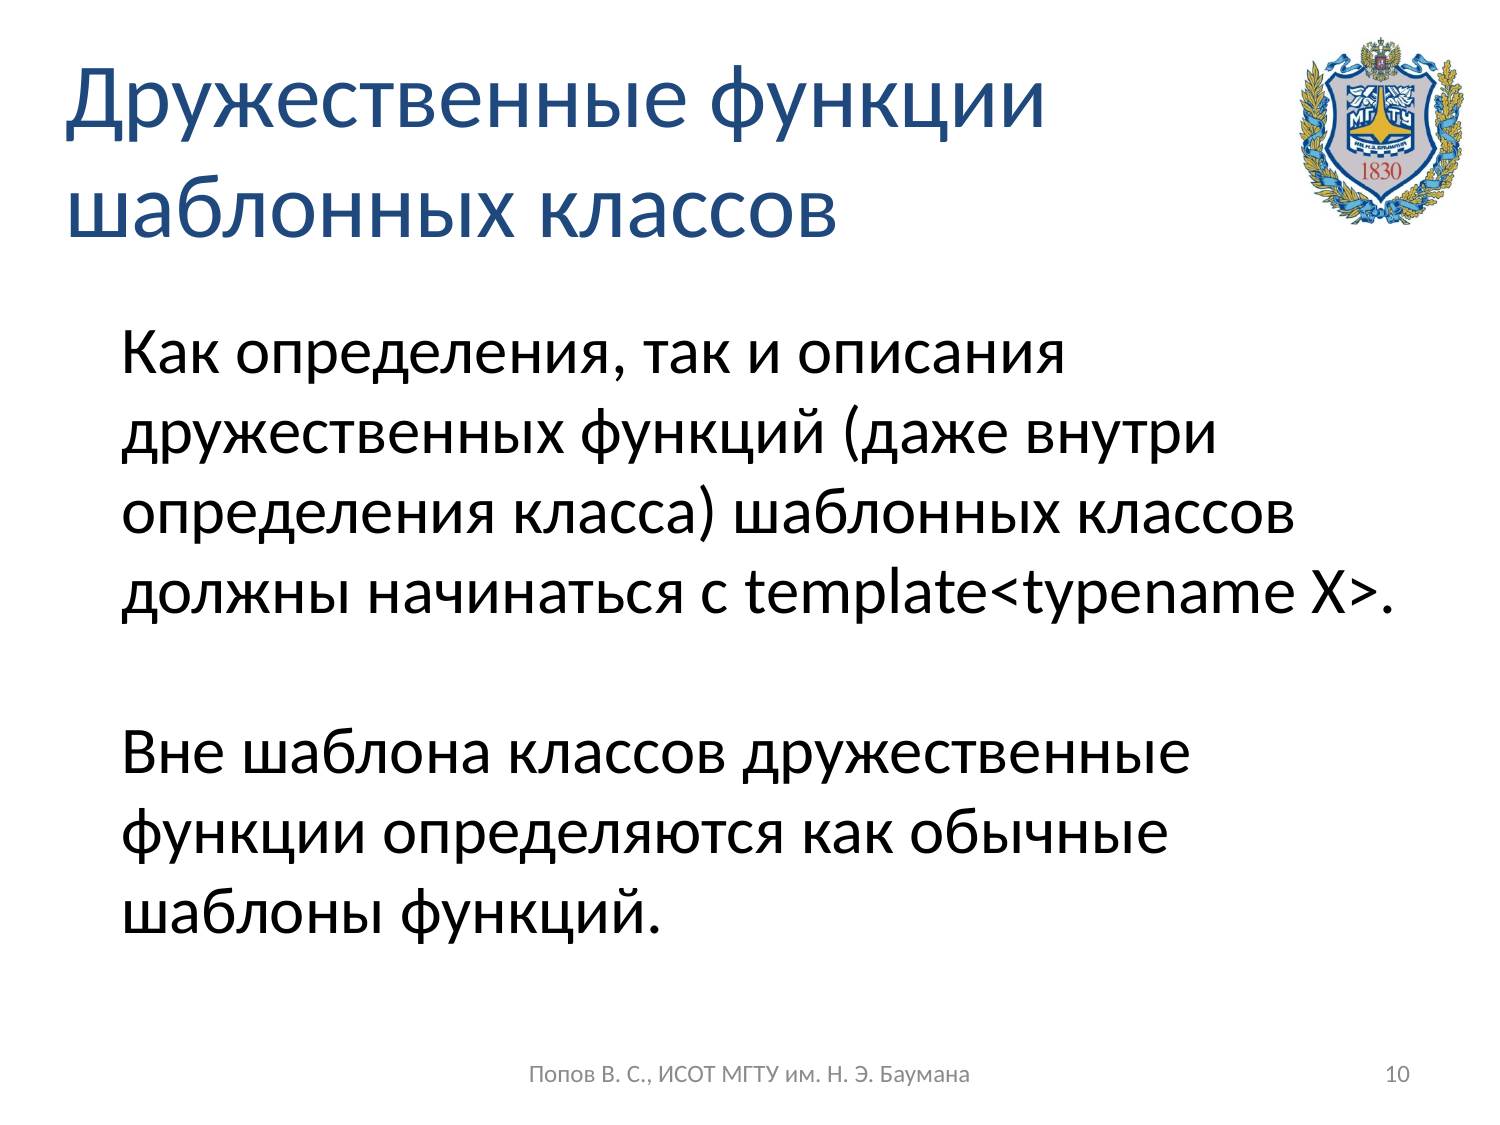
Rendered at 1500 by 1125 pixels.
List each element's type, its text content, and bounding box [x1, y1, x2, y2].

title Дружественные функции шаблонных классов [50, 24, 1275, 267]
picture [1299, 37, 1464, 226]
slide_number 10 [1074, 1042, 1425, 1103]
text_box Как определения, так и описания дружественных функций (даже внутри определения класса) шаблонных классов должны начинаться с template<typename X>. Вне шаблона классов дружественные функции определяются как обычные шаблоны функций. [50, 299, 1450, 955]
footer Попов В. С., ИСОТ МГТУ им. Н. Э. Баумана [512, 1042, 988, 1103]
